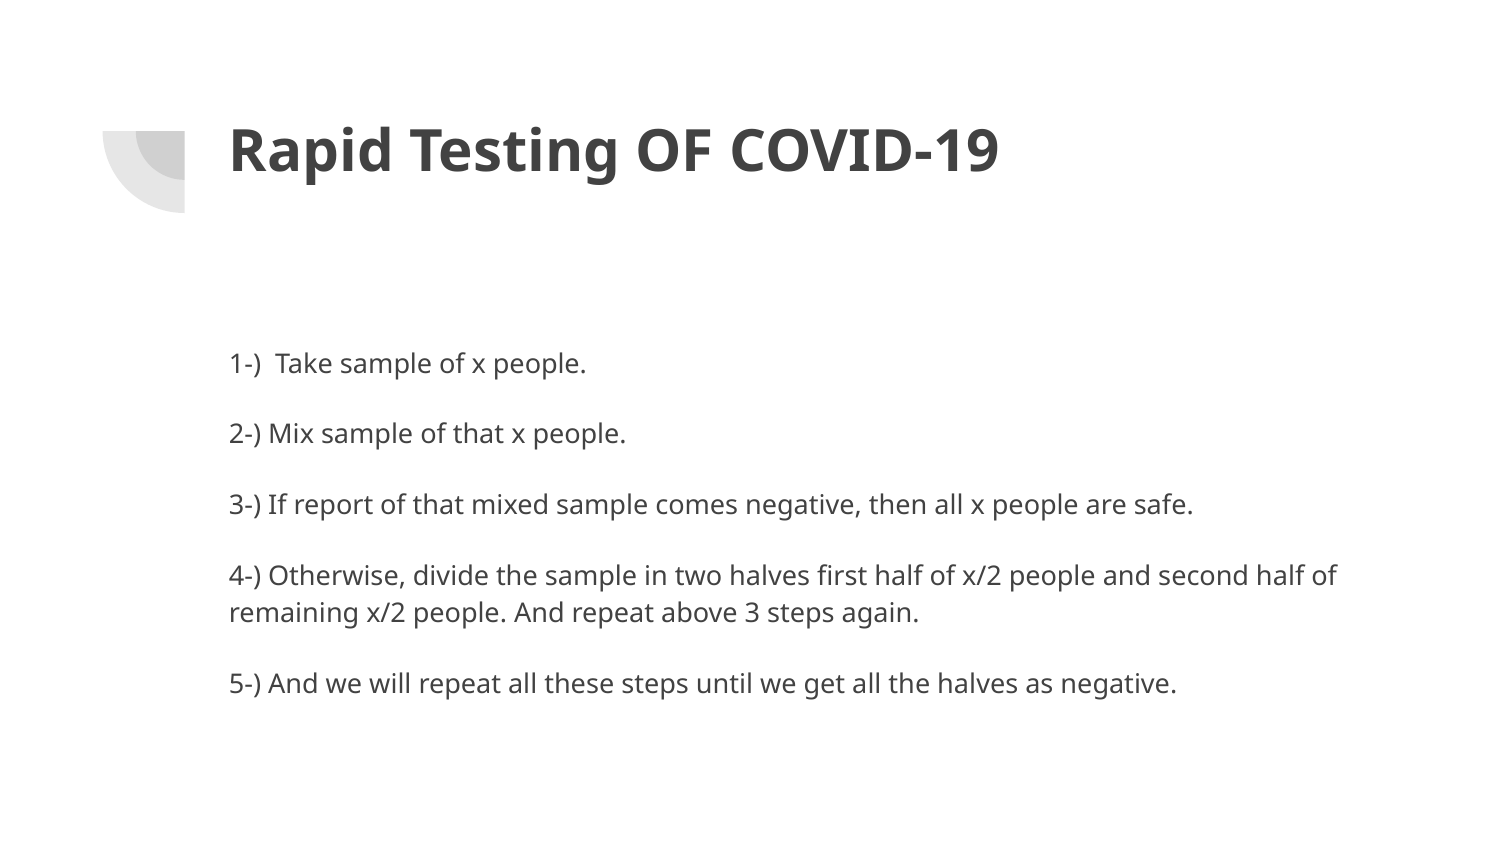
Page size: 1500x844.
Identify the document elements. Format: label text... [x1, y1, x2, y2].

title Rapid Testing OF COVID-19 [213, 98, 1368, 263]
list 1-) Take sample of x people. 2-) Mix sample of that x people. 3-) If report of that mixed sample comes negative, then all x people are safe. 4-) Otherwise, divide the sample in two halves first half of x/2 people and second half of remaining x/2 people. And repeat above 3 steps again. 5-) And we will repeat all these steps until we get all the halves as negative. [213, 326, 1368, 744]
